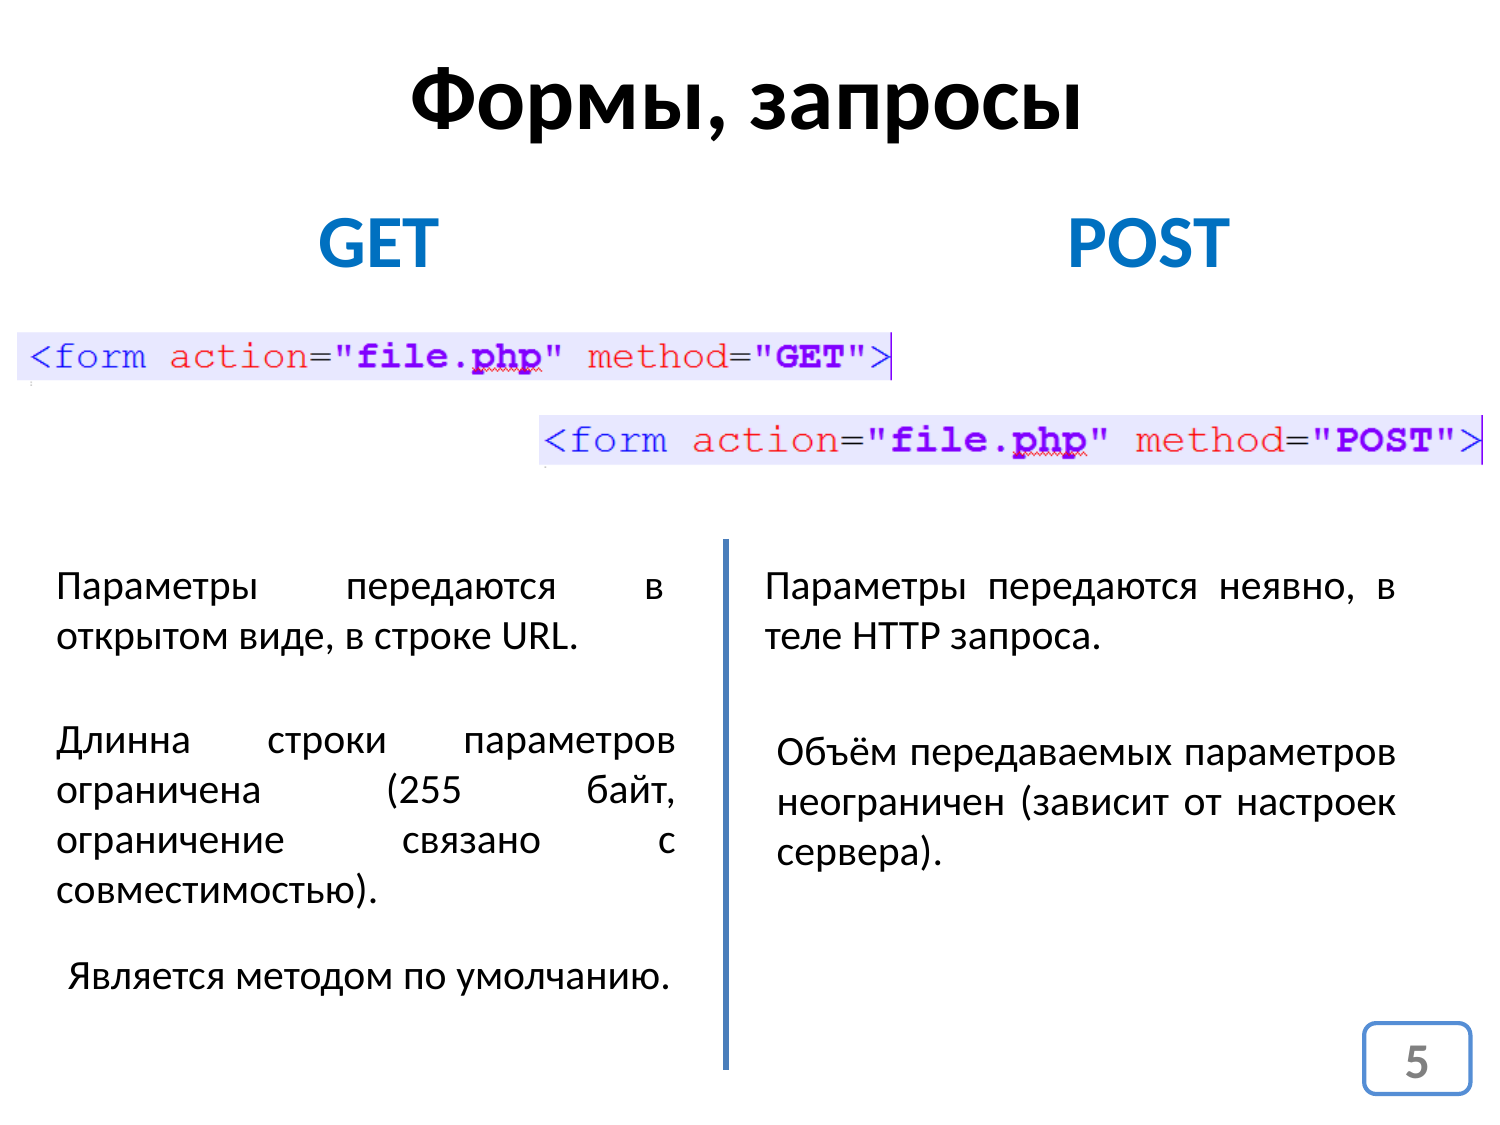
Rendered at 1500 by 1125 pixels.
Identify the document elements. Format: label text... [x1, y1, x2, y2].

text_box Объём передаваемых параметров неограничен (зависит от настроек сервера). [761, 716, 1412, 881]
text_box 5 [1362, 1021, 1473, 1097]
text_box POST [1052, 184, 1246, 290]
picture [538, 415, 1483, 469]
text_box GET [303, 184, 455, 290]
text_box Длинна строки параметров ограничена (255 байт, ограничение связано с совместимостью). [41, 704, 691, 919]
text_box Параметры передаются в открытом виде, в строке URL. [41, 550, 680, 666]
picture [17, 331, 892, 386]
text_box Является методом по умолчанию. [53, 940, 691, 1006]
text_box Формы, запросы [395, 30, 1101, 156]
text_box Параметры передаются неявно, в теле HTTP запроса. [750, 550, 1412, 666]
